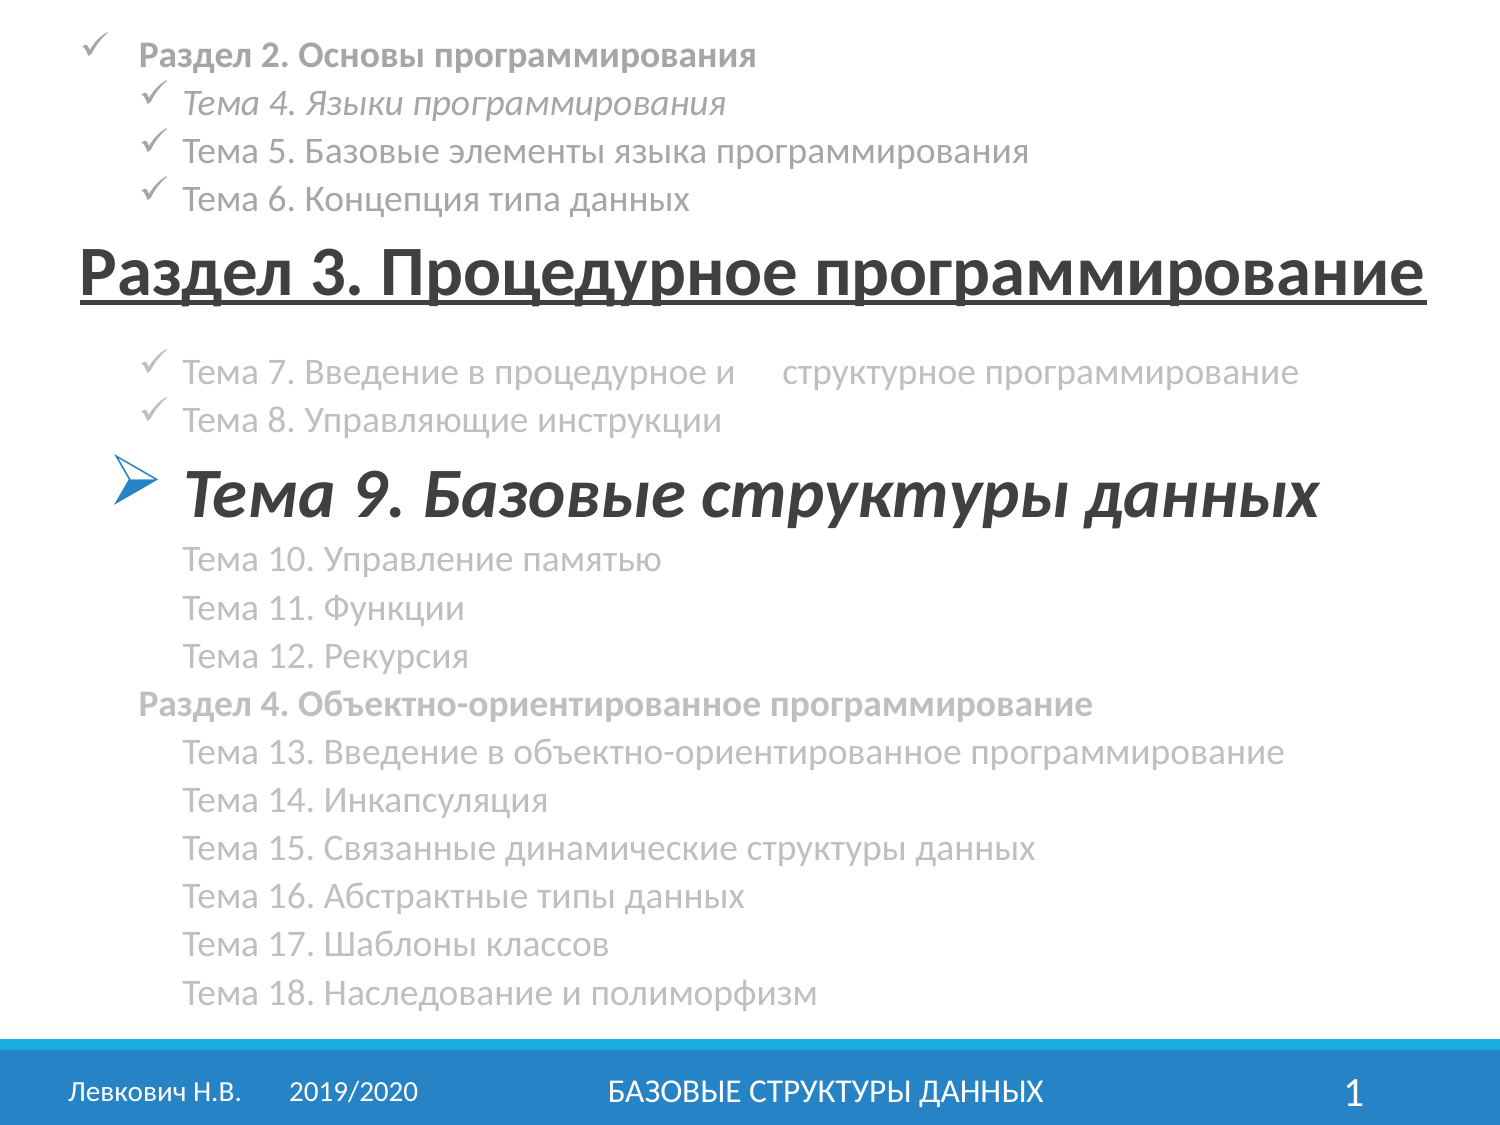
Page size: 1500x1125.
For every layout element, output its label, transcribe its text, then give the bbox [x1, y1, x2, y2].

slide_number 1 [1218, 1059, 1380, 1120]
slide_number Левкович Н.В. 2019/2020 [47, 1059, 440, 1120]
text_box Раздел 2. Основы программирования Тема 4. Языки программирования Тема 5. Базовые элементы языка программирования Тема 6. Концепция типа данных Раздел 3. Процедурное программирование Тема 7. Введение в процедурное и структурное программирование Тема 8. Управляющие инструкции Тема 9. Базовые структуры данных Тема 10. Управление памятью Тема 11. Функции Тема 12. Рекурсия Раздел 4. Объектно-ориентированное программирование Тема 13. Введение в объектно-ориентированное программирование Тема 14. Инкапсуляция Тема 15. Связанные динамические структуры данных Тема 16. Абстрактные типы данных Тема 17. Шаблоны классов Тема 18. Наследование и полиморфизм [64, 19, 1483, 1035]
footer Базовые структуры данных [453, 1059, 1199, 1120]
